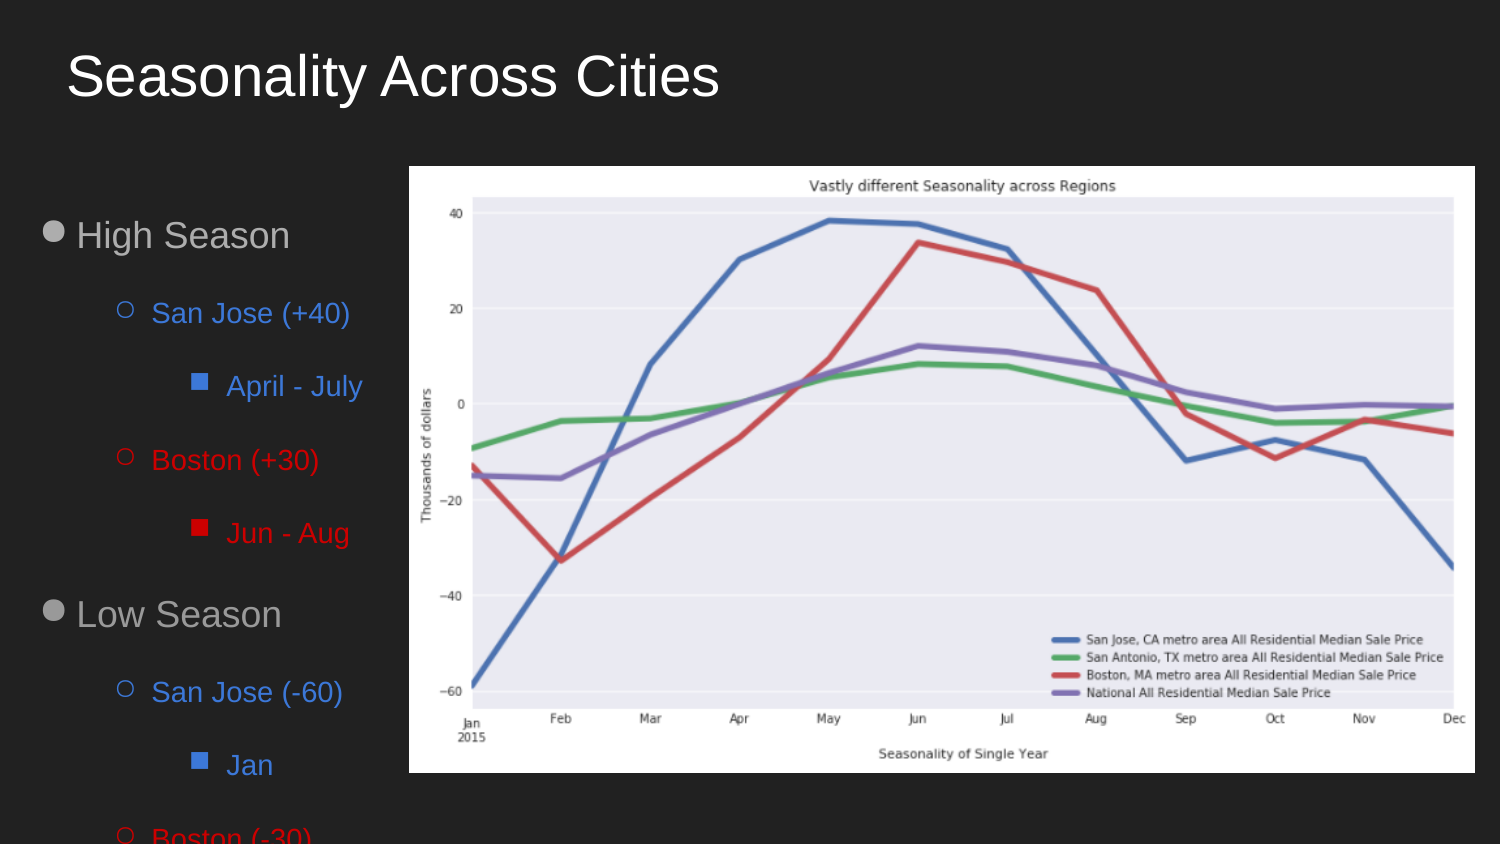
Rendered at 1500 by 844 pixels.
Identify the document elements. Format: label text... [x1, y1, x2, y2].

picture [409, 166, 1476, 773]
title Seasonality Across Cities [51, 23, 1449, 117]
list High Season San Jose (+40) April - July Boston (+30) Jun - Aug Low Season San Jose (-60) Jan Boston (-30) Feb Steady Seasons National San Antonio [0, 189, 729, 844]
